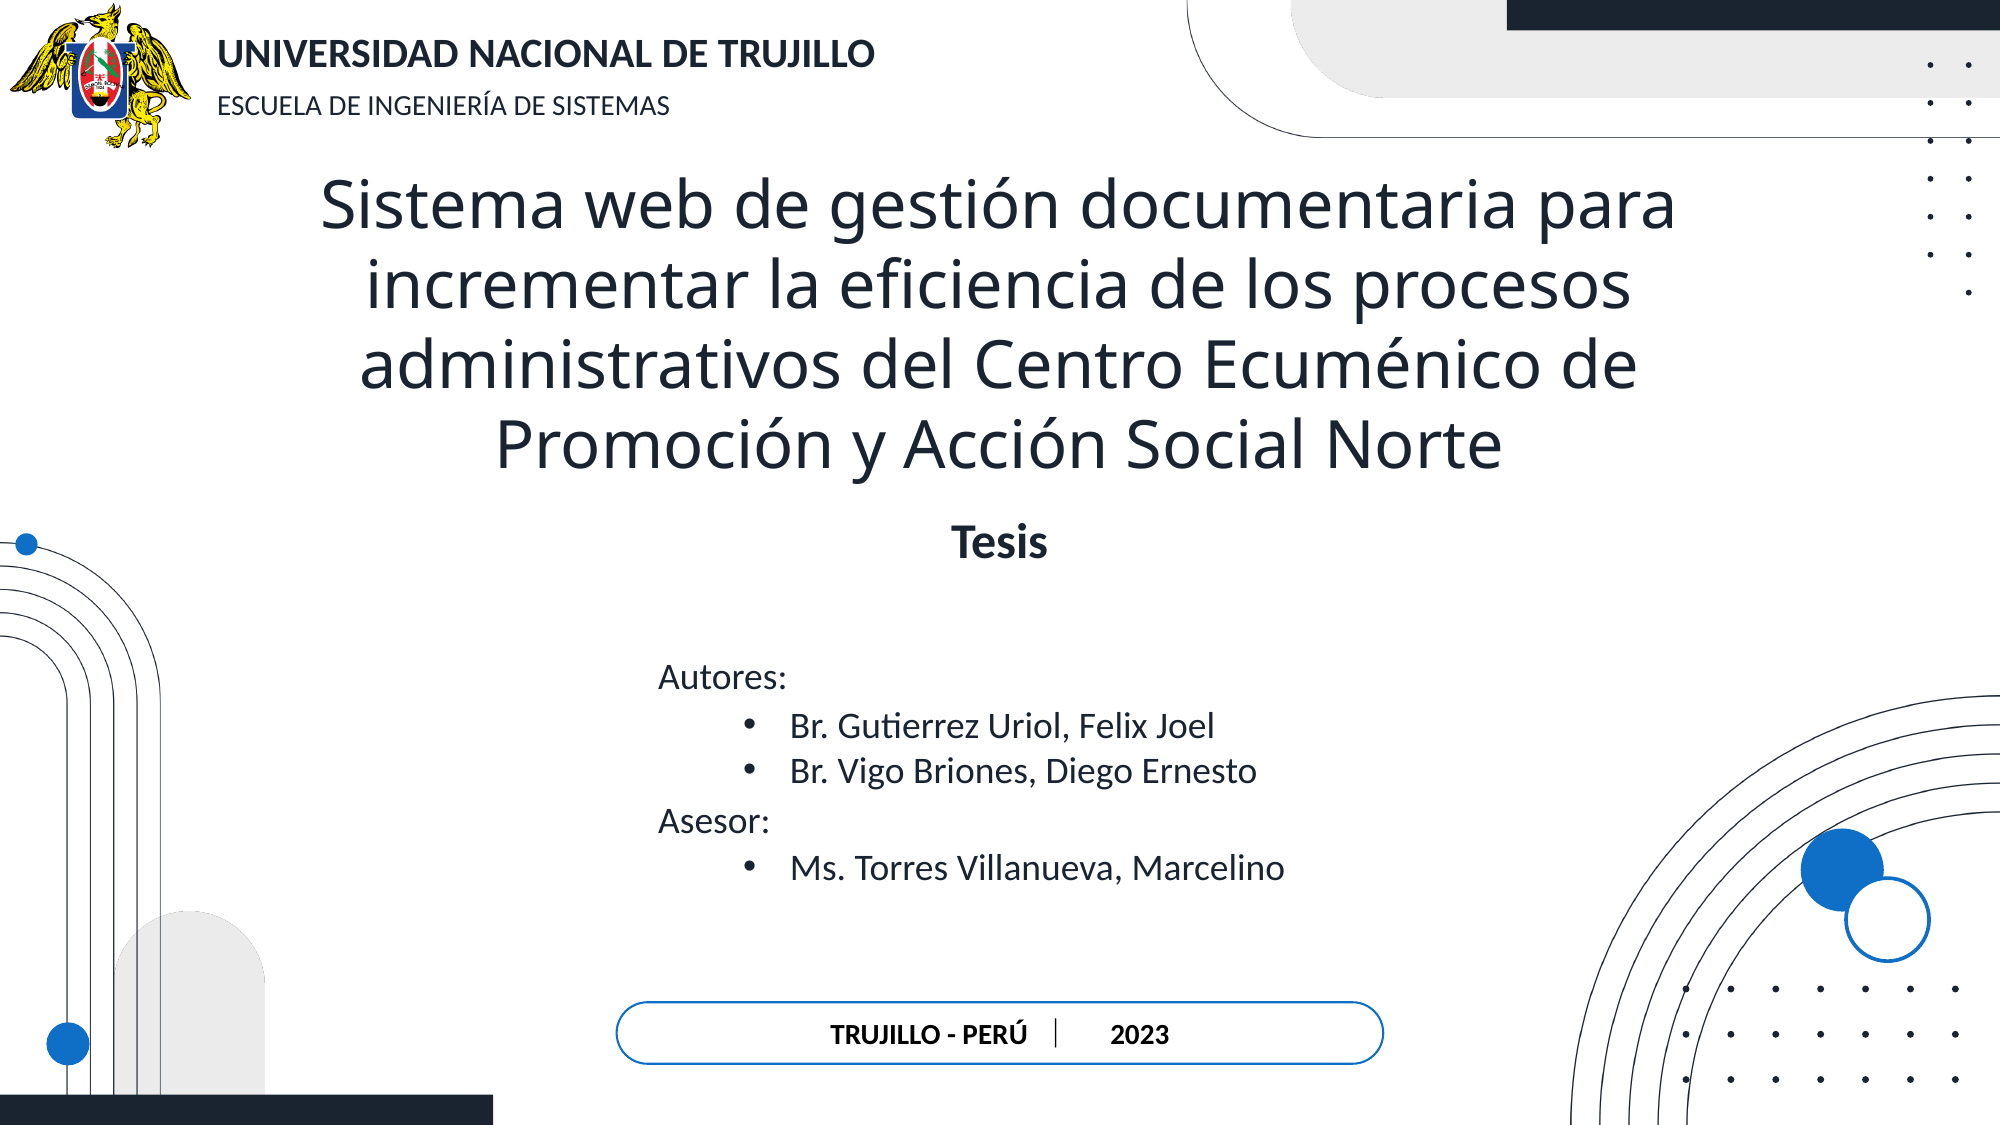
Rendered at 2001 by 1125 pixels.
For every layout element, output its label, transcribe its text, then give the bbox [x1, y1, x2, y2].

text_box Autores: [643, 644, 887, 705]
text_box TRUJILLO - PERÚ ｜ 2023 [615, 1001, 1385, 1065]
picture [1570, 695, 2000, 1125]
text_box ESCUELA DE INGENIERÍA DE SISTEMAS [202, 79, 1031, 129]
picture [1187, 0, 2000, 138]
picture [0, 0, 193, 154]
text_box Br. Gutierrez Uriol, Felix Joel Br. Vigo Briones, Diego Ernesto [740, 698, 1408, 795]
text_box Ms. Torres Villanueva, Marcelino [740, 840, 1408, 892]
text_box UNIVERSIDAD NACIONAL DE TRUJILLO [202, 18, 1031, 79]
text_box Tesis [316, 501, 1684, 577]
picture [0, 542, 265, 1094]
text_box Sistema web de gestión documentaria para incrementar la eficiencia de los procesos administrativos del Centro Ecuménico de Promoción y Acción Social Norte [195, 159, 1805, 485]
text_box Asesor: [643, 788, 887, 849]
